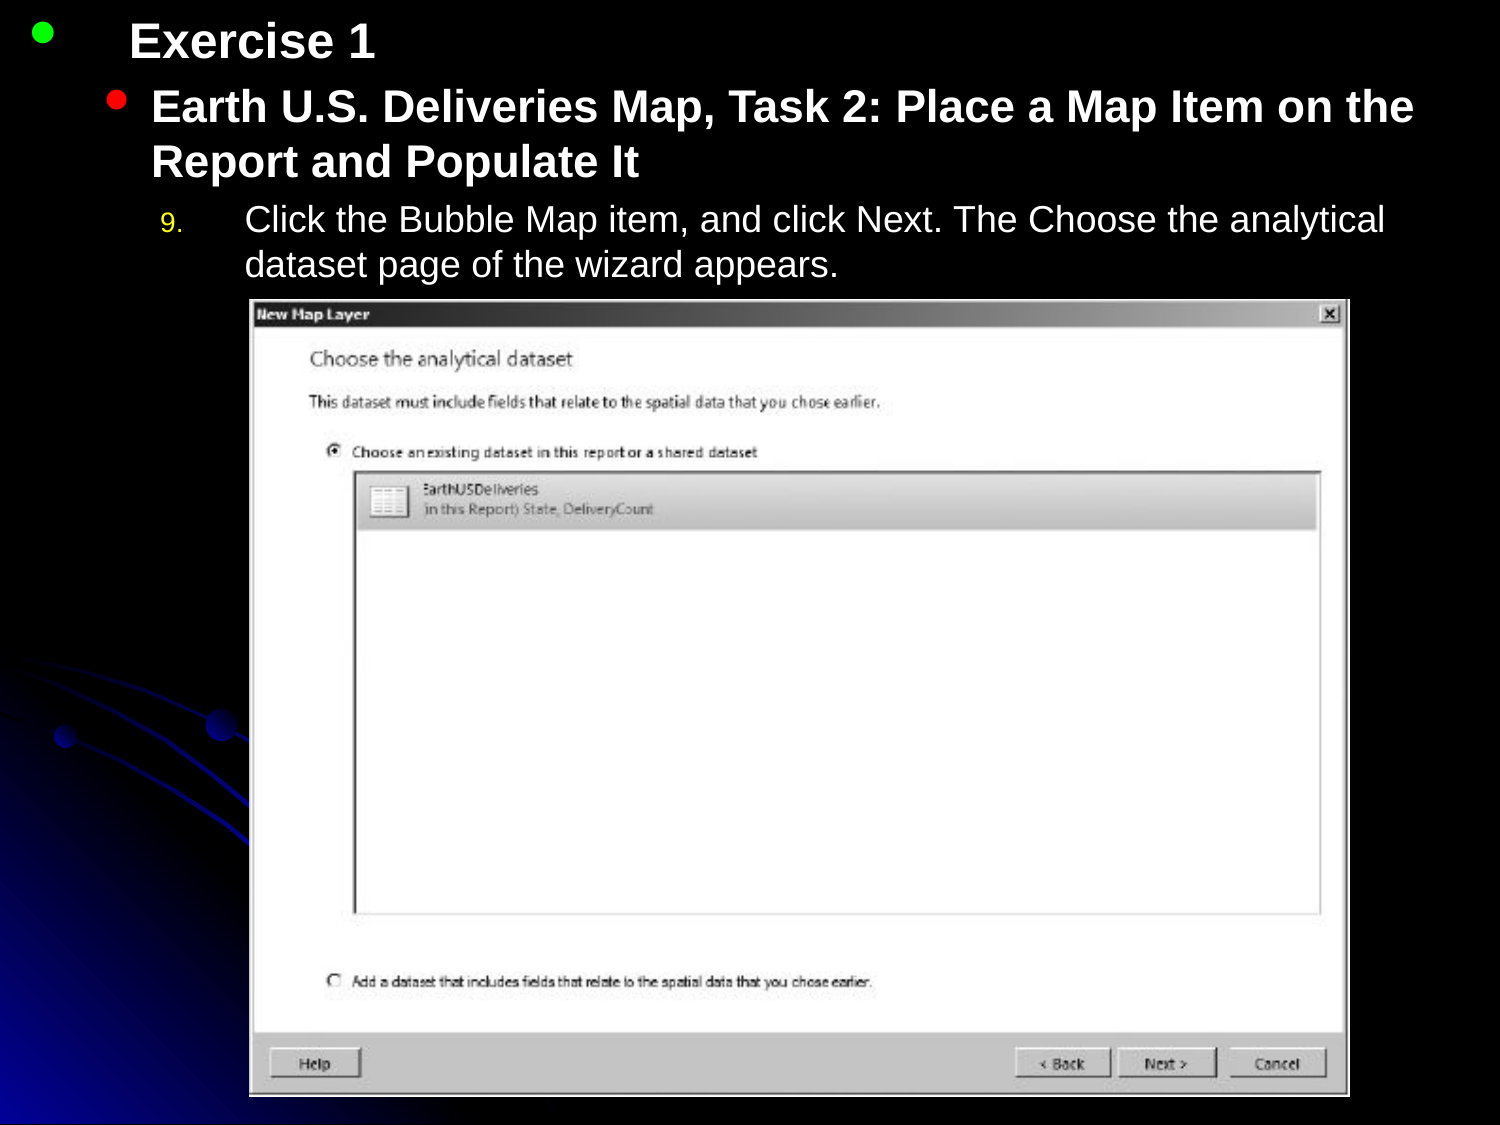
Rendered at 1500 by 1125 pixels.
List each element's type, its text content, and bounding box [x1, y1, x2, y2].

list Exercise 1 Earth U.S. Deliveries Map, Task 2: Place a Map Item on the Report and Populate It Click the Bubble Map item, and click Next. The Choose the analytical dataset page of the wizard appears. [13, 12, 1490, 1113]
picture [249, 299, 1351, 1097]
